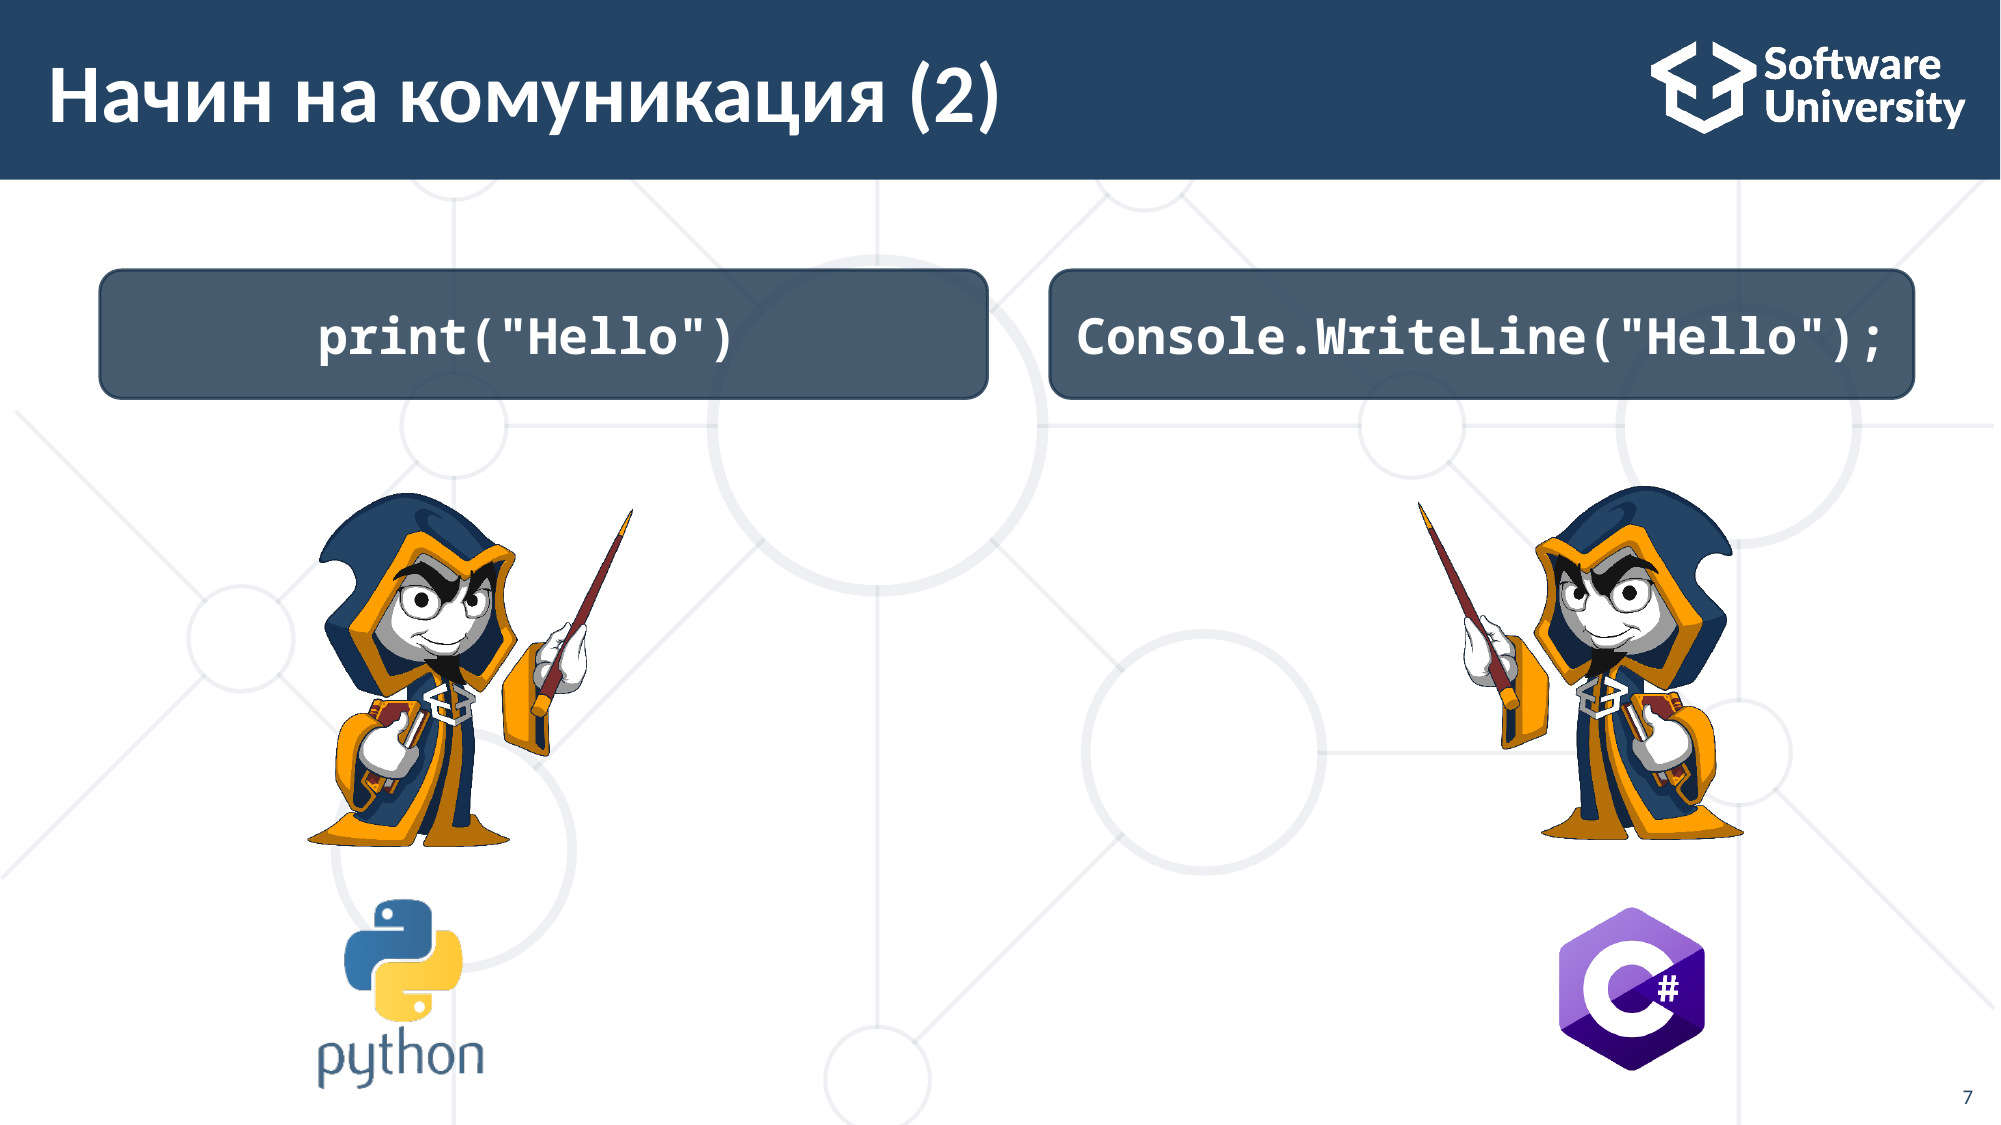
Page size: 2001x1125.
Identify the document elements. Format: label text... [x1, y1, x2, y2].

title Начин на комуникация (2) [31, 16, 1625, 162]
picture [1405, 454, 1776, 856]
text_box Console.WriteLine("Hello"); [1047, 267, 1916, 401]
picture [1549, 899, 1713, 1076]
picture [1651, 41, 1966, 134]
text_box print("Hello") [97, 267, 990, 401]
picture [199, 896, 603, 1099]
picture [274, 460, 645, 862]
slide_number 7 [1927, 1067, 1989, 1117]
